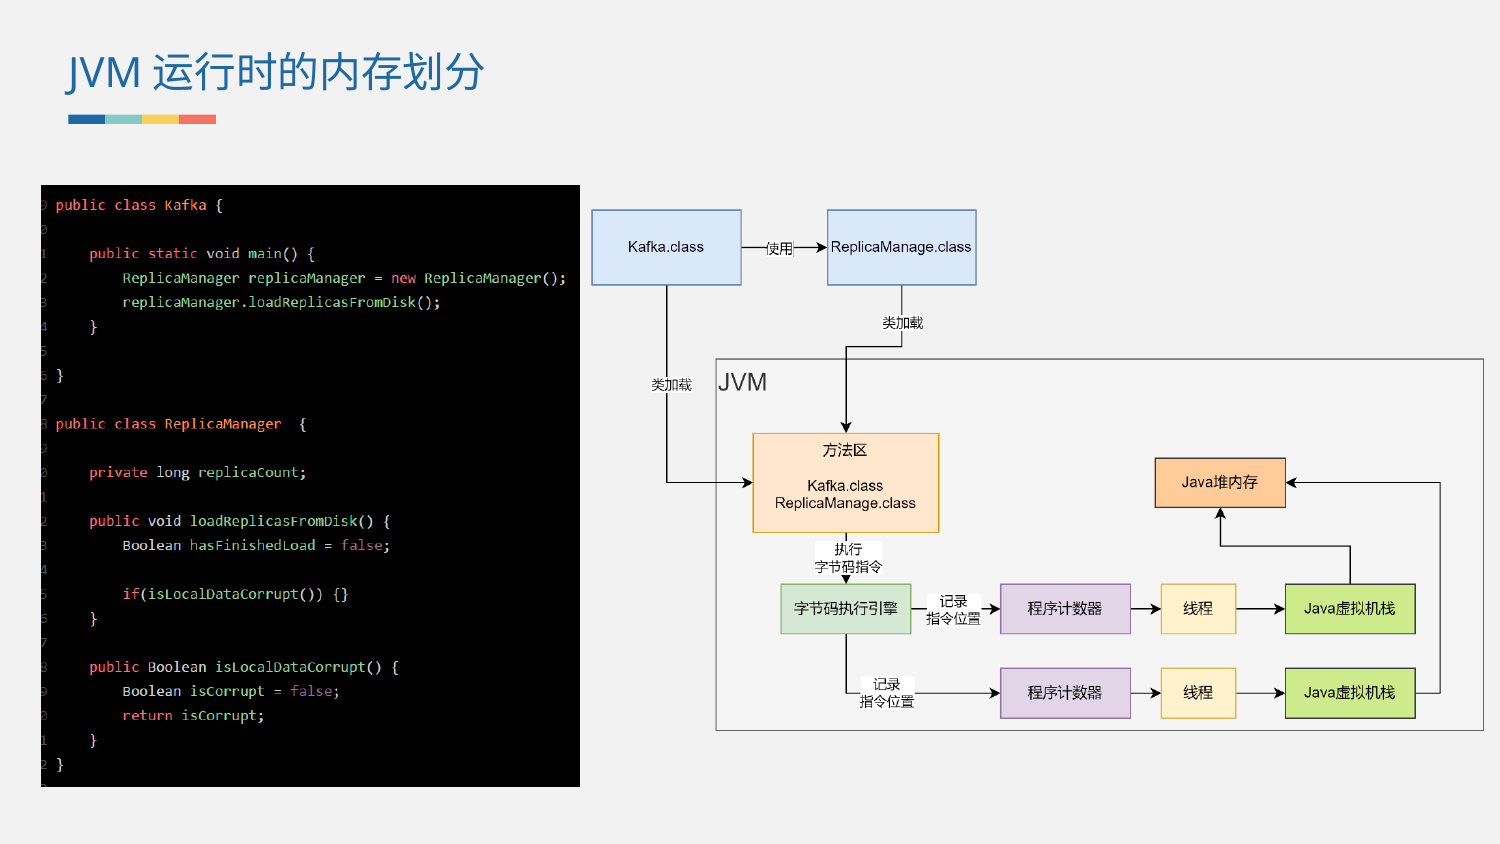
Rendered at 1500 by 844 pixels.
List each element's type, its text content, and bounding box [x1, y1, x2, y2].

text_box JVM运行时的内存划分 [68, 45, 609, 96]
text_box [68, 114, 217, 125]
picture [41, 185, 1497, 787]
